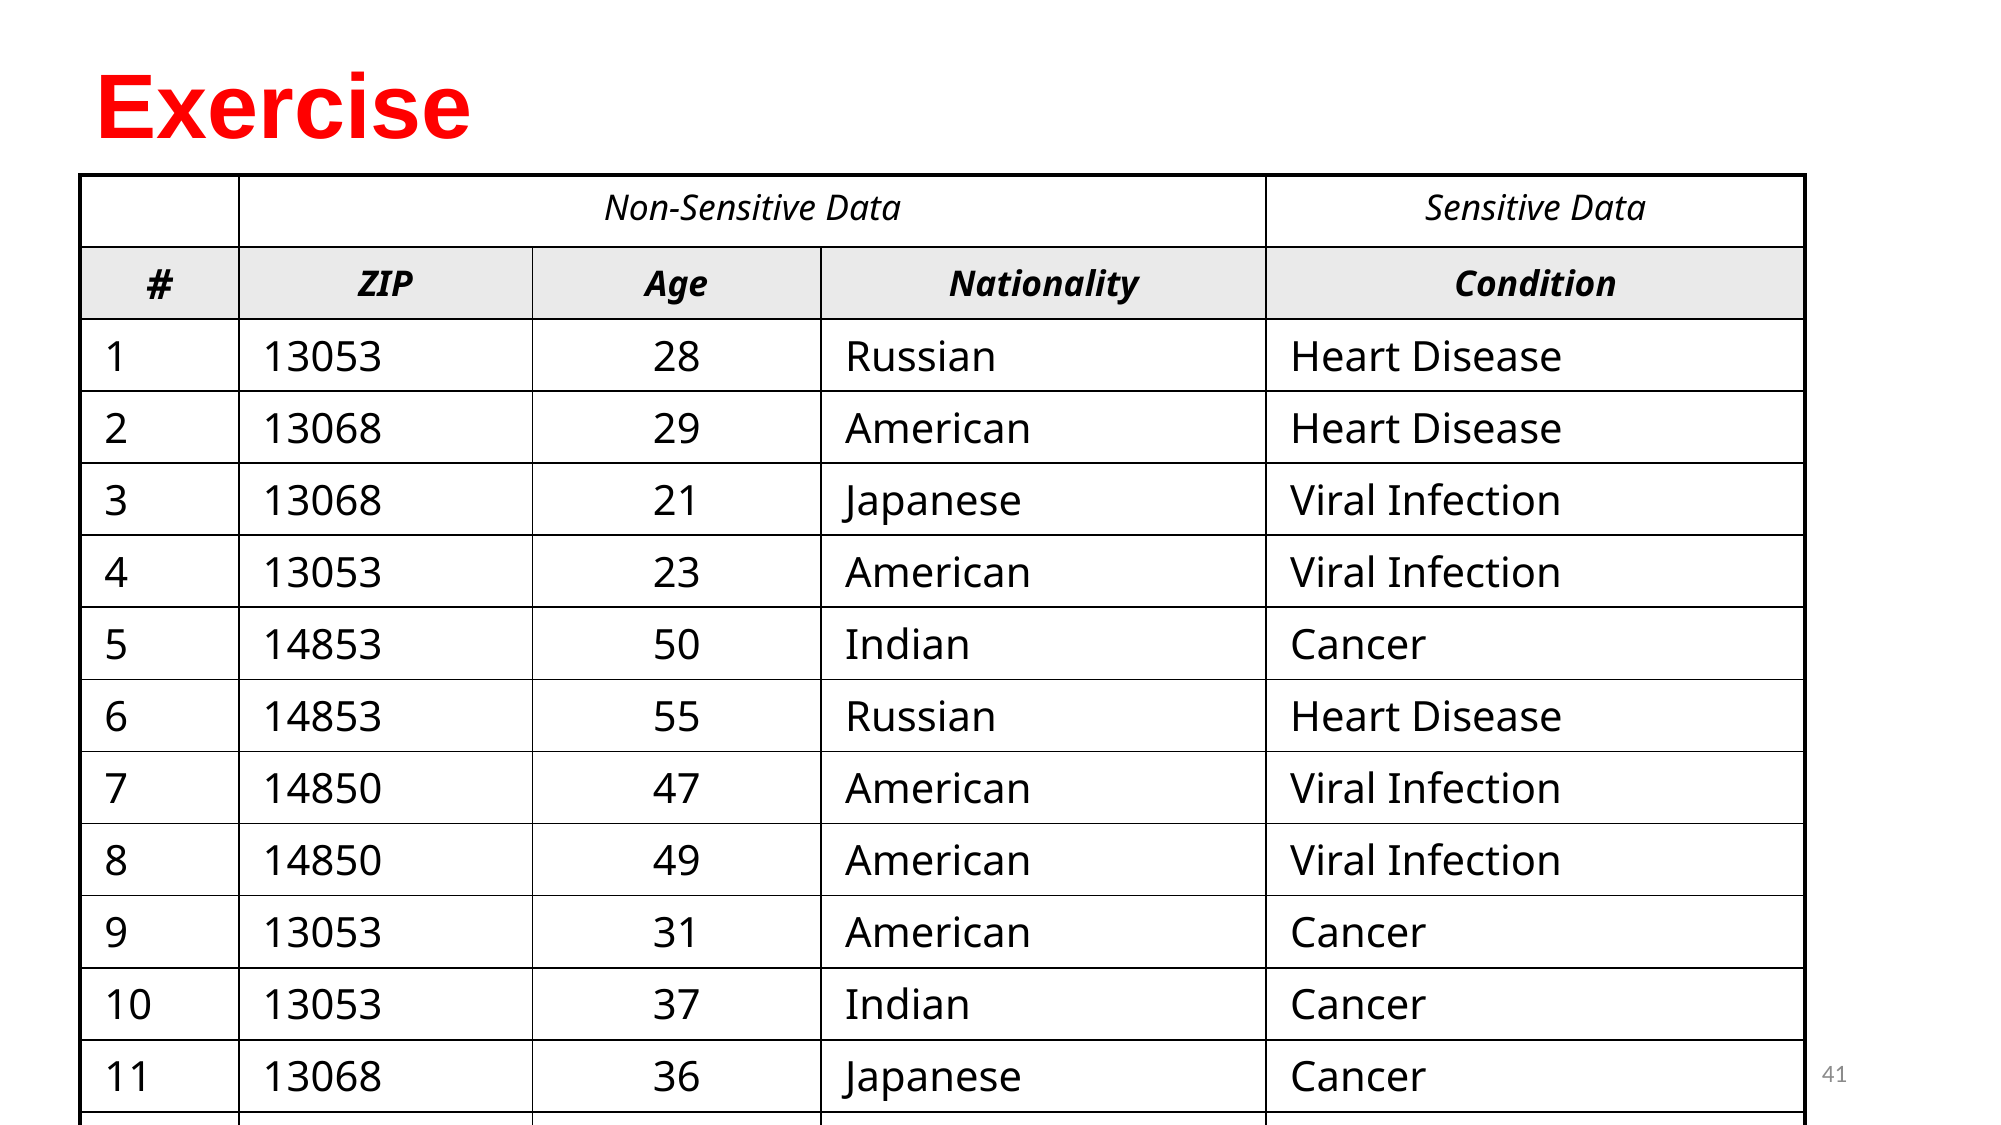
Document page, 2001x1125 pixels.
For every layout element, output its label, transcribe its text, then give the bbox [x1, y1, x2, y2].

table_cell Cancer [1267, 608, 1803, 679]
title Exercise [80, 0, 1806, 173]
table_cell 50 [533, 608, 820, 679]
table_cell Viral Infection [1267, 536, 1803, 606]
table_cell 7 [82, 752, 238, 823]
table_cell 31 [533, 896, 820, 967]
table_cell 13053 [240, 969, 532, 1039]
table_cell 13053 [240, 536, 532, 606]
table_cell 13053 [240, 320, 532, 390]
table_cell 10 [82, 969, 238, 1039]
table_cell 29 [533, 392, 820, 462]
table_header Non-Sensitive Data [240, 177, 1265, 246]
table_cell 3 [82, 464, 238, 534]
table_cell 14853 [240, 608, 532, 679]
table_cell 21 [533, 464, 820, 534]
table_cell 4 [82, 536, 238, 606]
table_cell American [822, 824, 1265, 895]
table_cell Viral Infection [1267, 824, 1803, 895]
table_cell 13068 [240, 392, 532, 462]
table_cell 35 [533, 1113, 820, 1125]
table_cell 6 [82, 680, 238, 751]
table_cell Heart Disease [1267, 392, 1803, 462]
table_cell American [822, 536, 1265, 606]
table_cell 9 [82, 896, 238, 967]
table_cell Japanese [822, 1041, 1265, 1111]
table_cell American [822, 752, 1265, 823]
table_cell Condition [1267, 248, 1803, 318]
table_cell Indian [822, 969, 1265, 1039]
table_cell 11 [82, 1041, 238, 1111]
table_cell American [822, 392, 1265, 462]
table_cell 49 [533, 824, 820, 895]
table_cell ZIP [240, 248, 532, 318]
table_header Sensitive Data [1267, 177, 1803, 246]
table_cell 5 [82, 608, 238, 679]
table_cell 14850 [240, 824, 532, 895]
table_cell 13068 [240, 1113, 532, 1125]
table_cell Heart Disease [1267, 680, 1803, 751]
table_cell 13068 [240, 1041, 532, 1111]
table_cell Viral Infection [1267, 752, 1803, 823]
table_cell 12 [82, 1113, 238, 1125]
table_cell Viral Infection [1267, 464, 1803, 534]
table_cell # [82, 248, 238, 318]
table_cell Japanese [822, 464, 1265, 534]
table_cell 23 [533, 536, 820, 606]
table_cell Nationality [822, 248, 1265, 318]
table_cell Cancer [1267, 896, 1803, 967]
table_cell 13068 [240, 464, 532, 534]
table_cell 36 [533, 1041, 820, 1111]
table_cell Age [533, 248, 820, 318]
table_cell Indian [822, 608, 1265, 679]
table_cell 28 [533, 320, 820, 390]
table_cell 55 [533, 680, 820, 751]
table_cell 14853 [240, 680, 532, 751]
table_cell Russian [822, 320, 1265, 390]
table_cell American [822, 896, 1265, 967]
table_cell 47 [533, 752, 820, 823]
table_cell 1 [82, 320, 238, 390]
table_cell Cancer [1267, 1113, 1803, 1125]
table_cell 2 [82, 392, 238, 462]
table_cell Cancer [1267, 969, 1803, 1039]
table_cell Russian [822, 680, 1265, 751]
table_cell 37 [533, 969, 820, 1039]
table_cell Cancer [1267, 1041, 1803, 1111]
table_cell American [822, 1113, 1265, 1125]
slide_number 41 [1412, 1042, 1863, 1103]
table_cell 8 [82, 824, 238, 895]
table_cell 13053 [240, 896, 532, 967]
table_cell Heart Disease [1267, 320, 1803, 390]
table_header [82, 177, 238, 246]
table_cell 14850 [240, 752, 532, 823]
